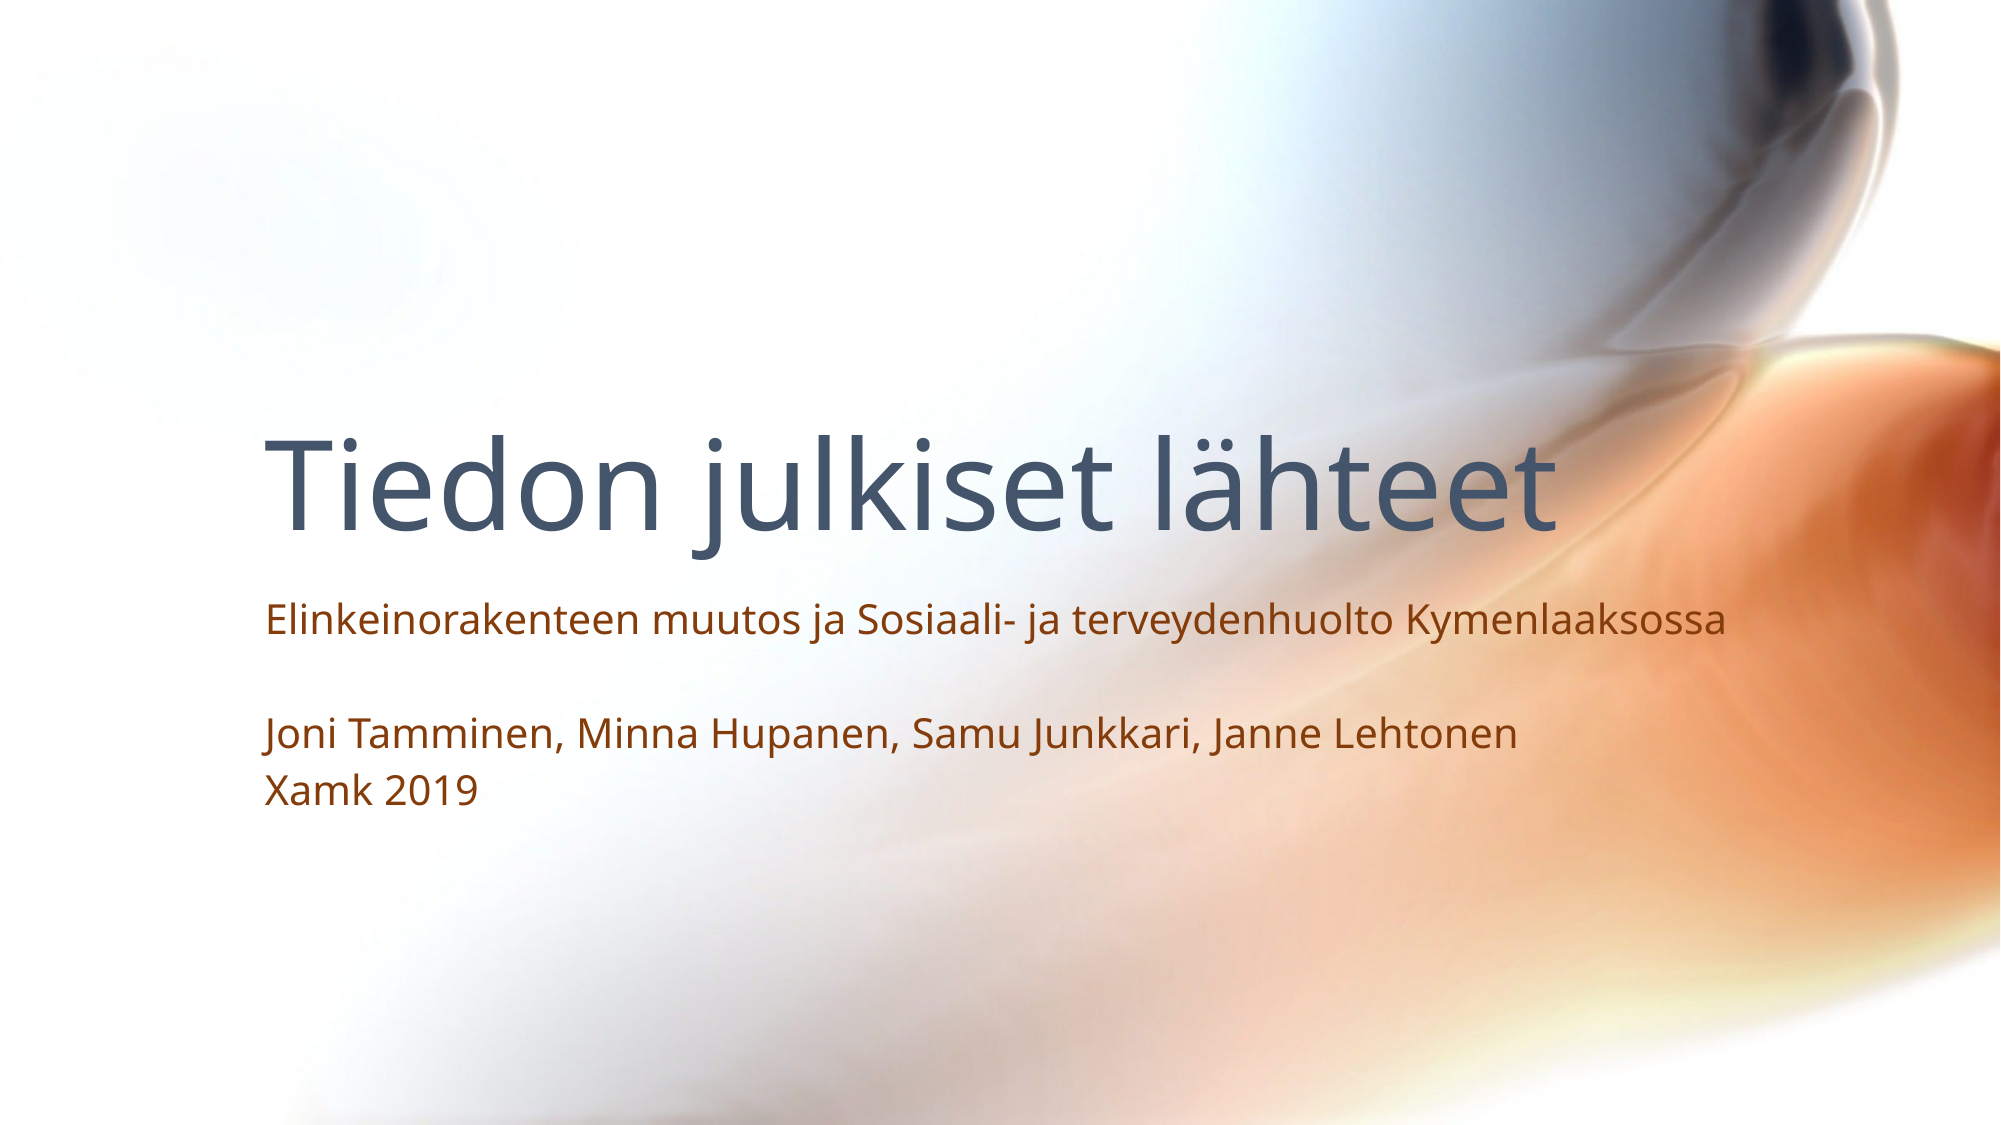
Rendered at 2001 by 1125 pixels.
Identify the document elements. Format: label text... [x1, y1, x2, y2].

picture [0, 0, 2001, 1125]
subtitle Elinkeinorakenteen muutos ja Sosiaali- ja terveydenhuolto Kymenlaaksossa Joni Tamminen, Minna Hupanen, Samu Junkkari, Janne Lehtonen Xamk 2019 [249, 590, 1750, 863]
title Tiedon julkiset lähteet [249, 375, 1750, 563]
